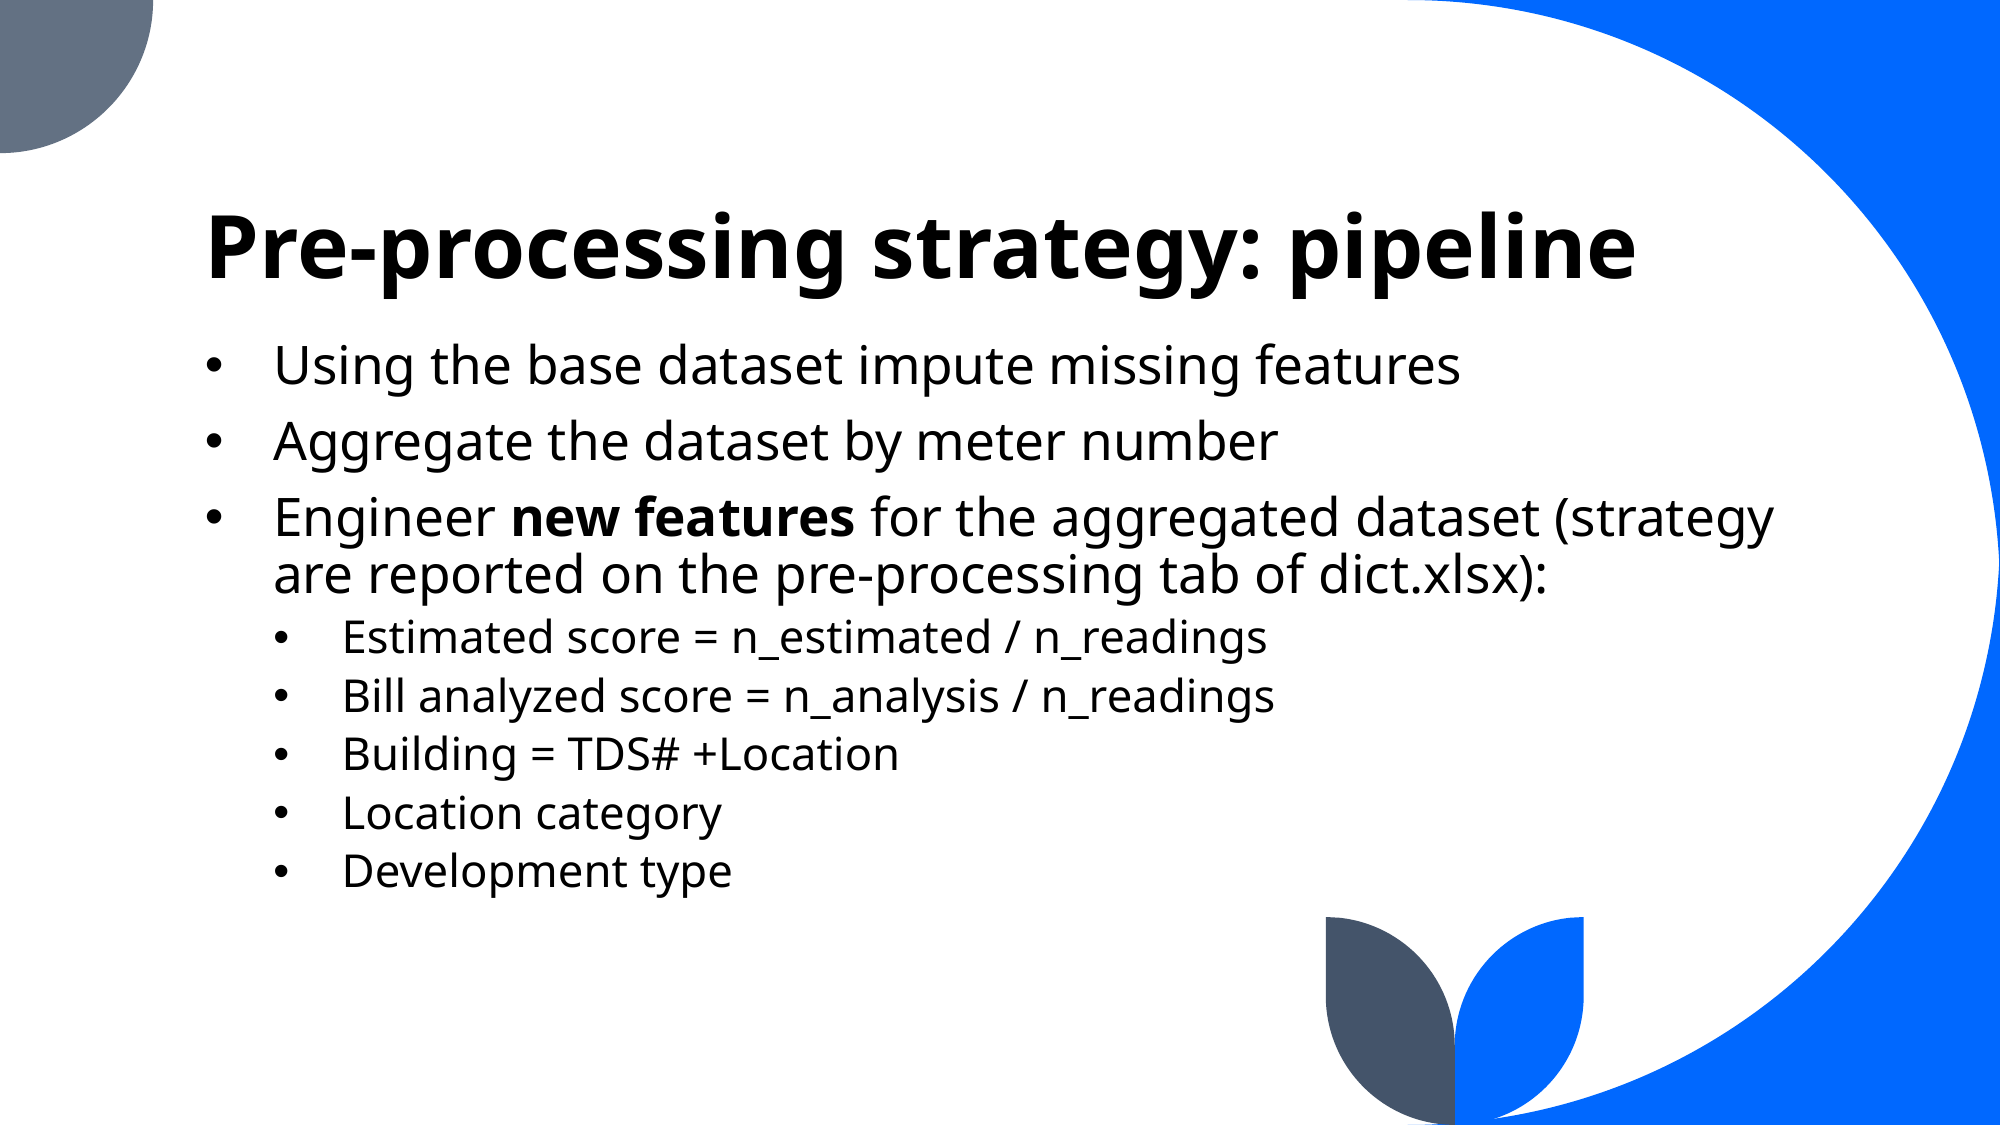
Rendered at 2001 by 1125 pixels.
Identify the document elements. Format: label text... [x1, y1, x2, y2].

title Pre-processing strategy: pipeline [190, 16, 1795, 303]
list Using the base dataset impute missing features Aggregate the dataset by meter number Engineer new features for the aggregated dataset (strategy are reported on the pre-processing tab of dict.xlsx): Estimated score = n_estimated / n_readings Bill analyzed score = n_analysis / n_readings Building = TDS# +Location Location category Development type [190, 331, 1795, 962]
